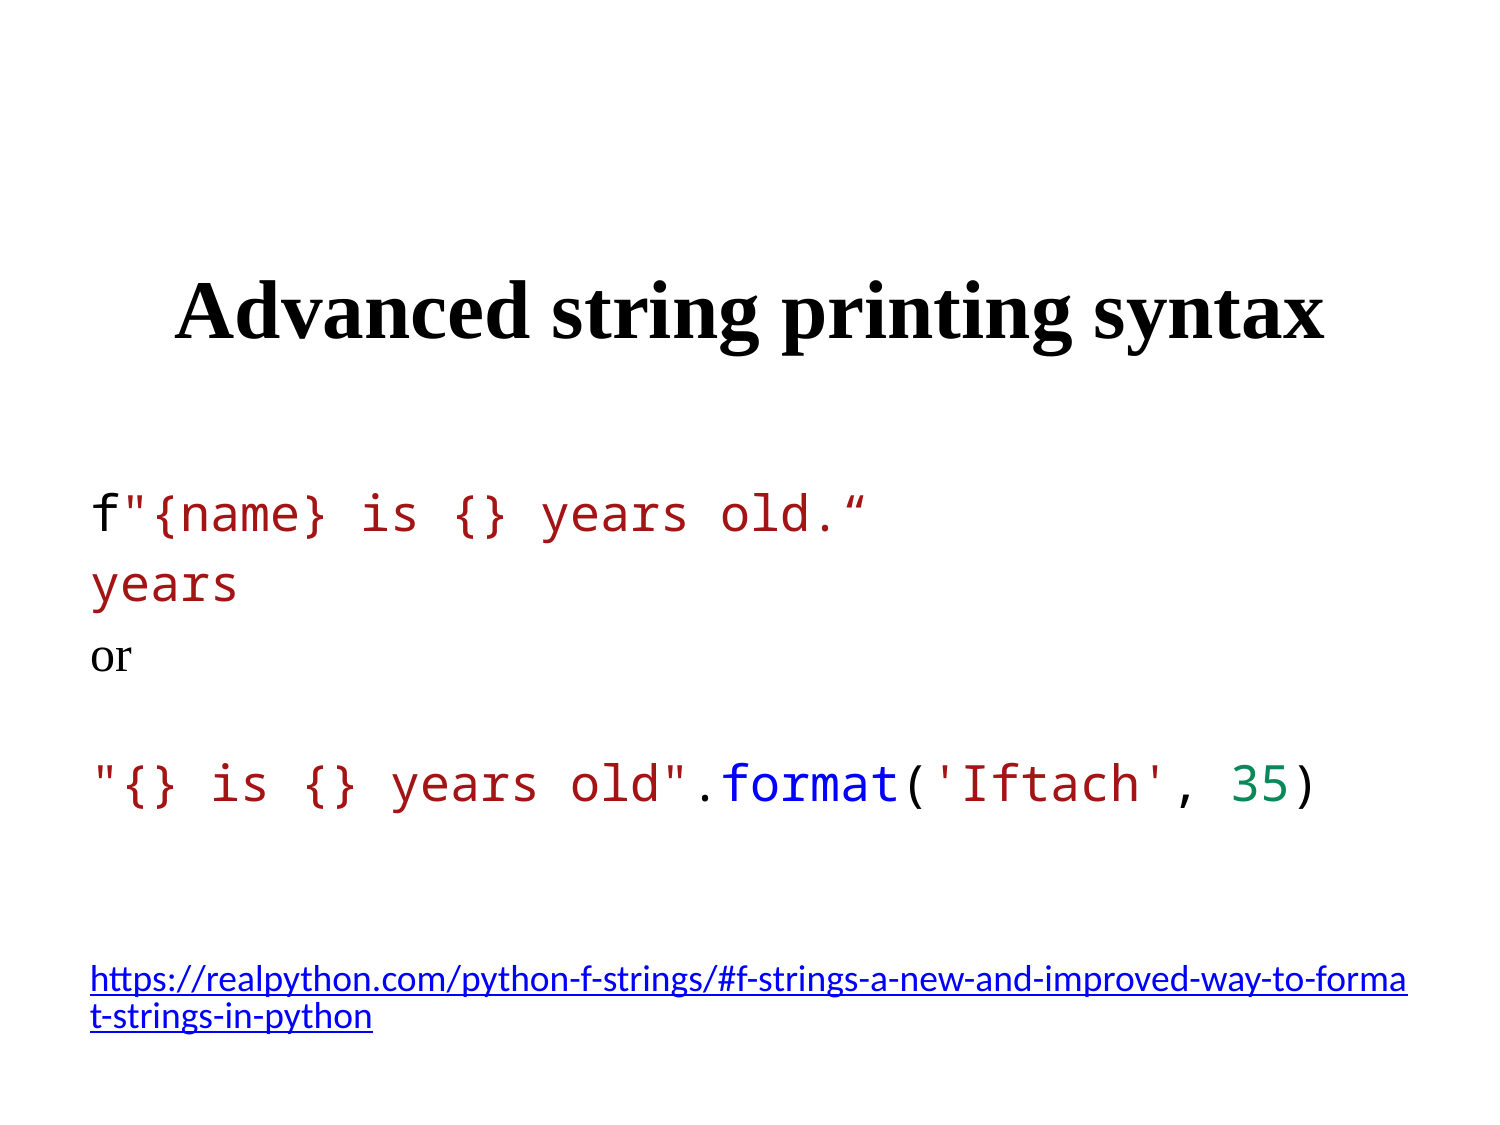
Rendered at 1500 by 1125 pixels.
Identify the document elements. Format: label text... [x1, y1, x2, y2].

text_box https://realpython.com/python-f-strings/#f-strings-a-new-and-improved-way-to-format-strings-in-python [74, 946, 1425, 1006]
list Advanced string printing syntax f"{name} is {} years old.“ years or "{} is {} years old".format('Iftach', 35) [75, 62, 1425, 946]
